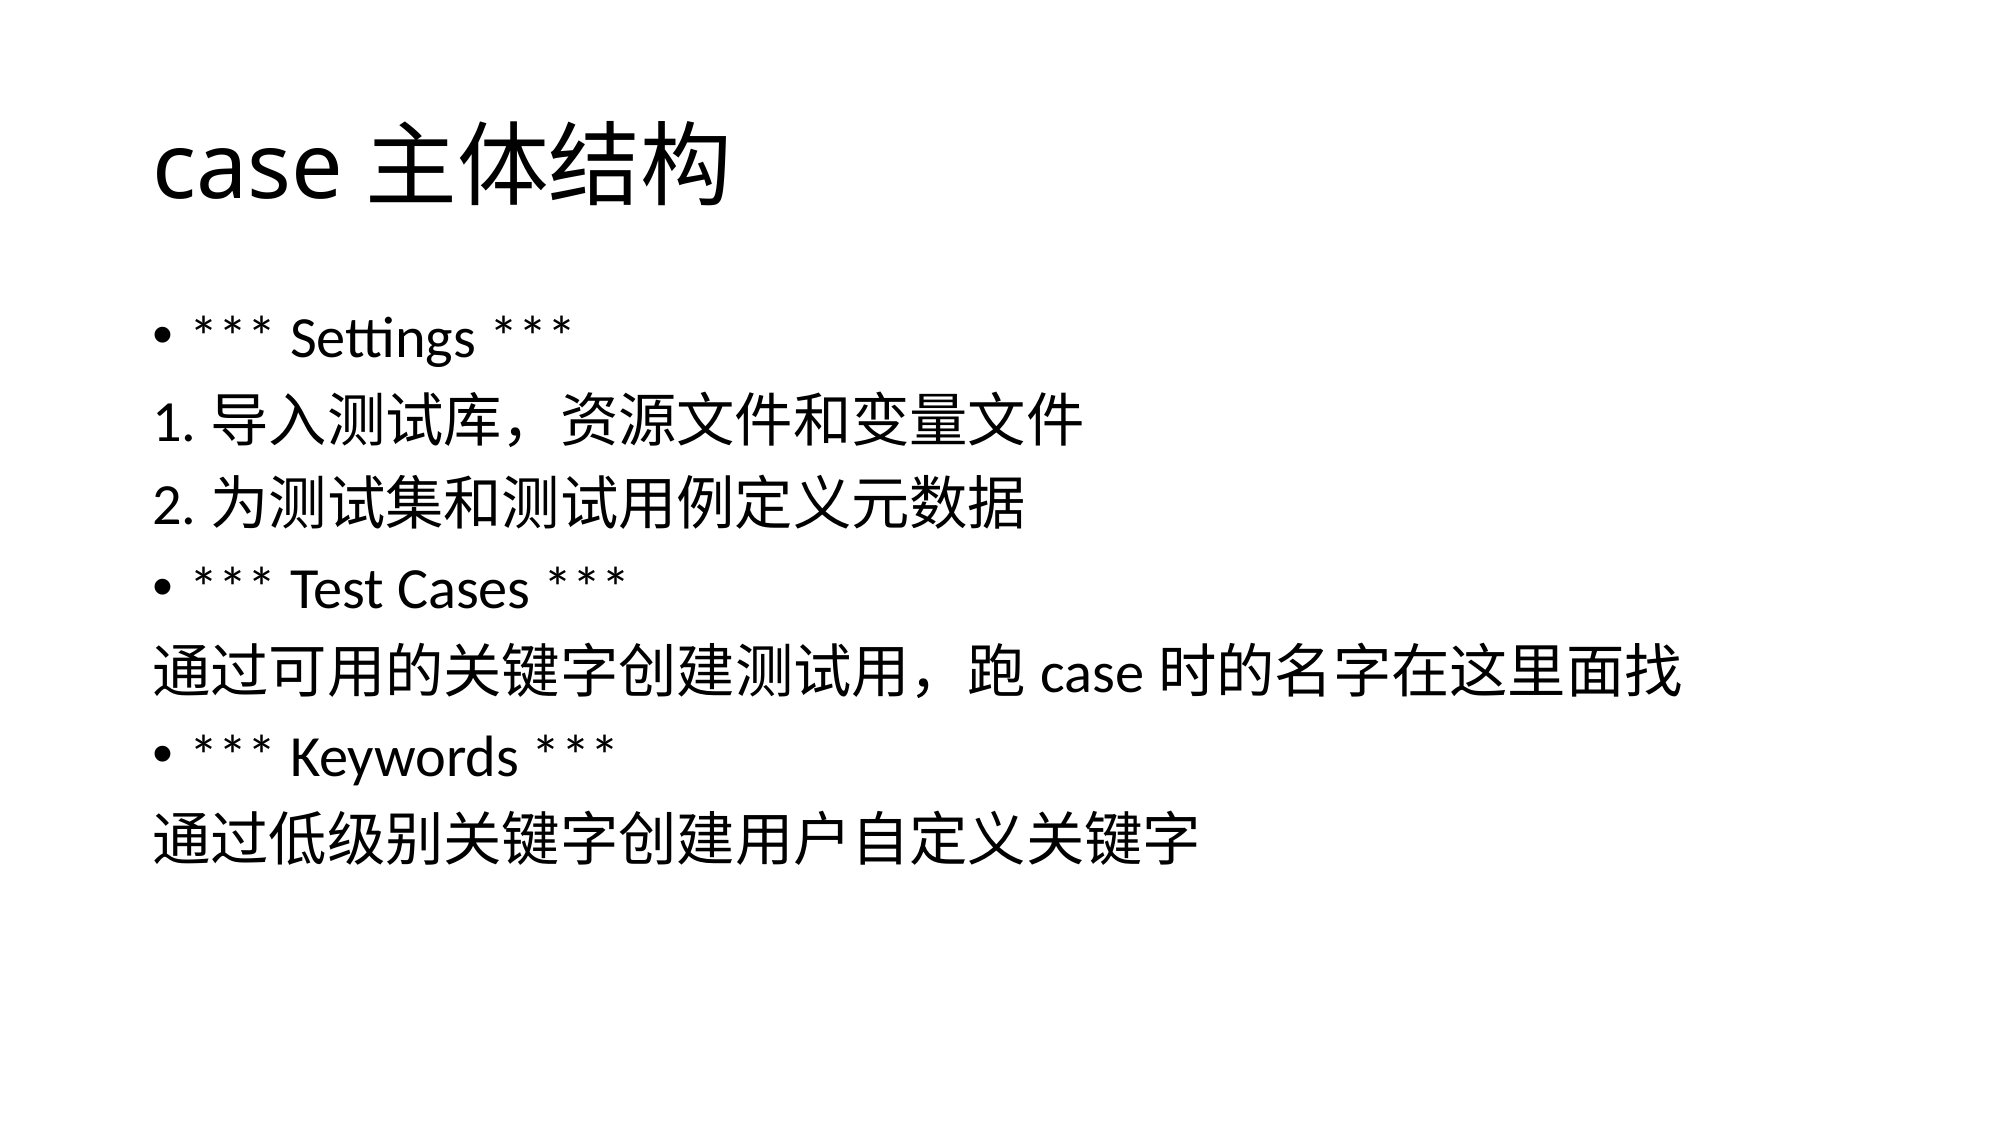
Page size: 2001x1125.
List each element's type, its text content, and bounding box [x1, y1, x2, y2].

list *** Settings *** 1.导入测试库，资源文件和变量文件 2.为测试集和测试用例定义元数据 *** Test Cases *** 通过可用的关键字创建测试用，跑case时的名字在这里面找 *** Keywords *** 通过低级别关键字创建用户自定义关键字 [137, 299, 1863, 1014]
title case主体结构 [137, 59, 1863, 278]
